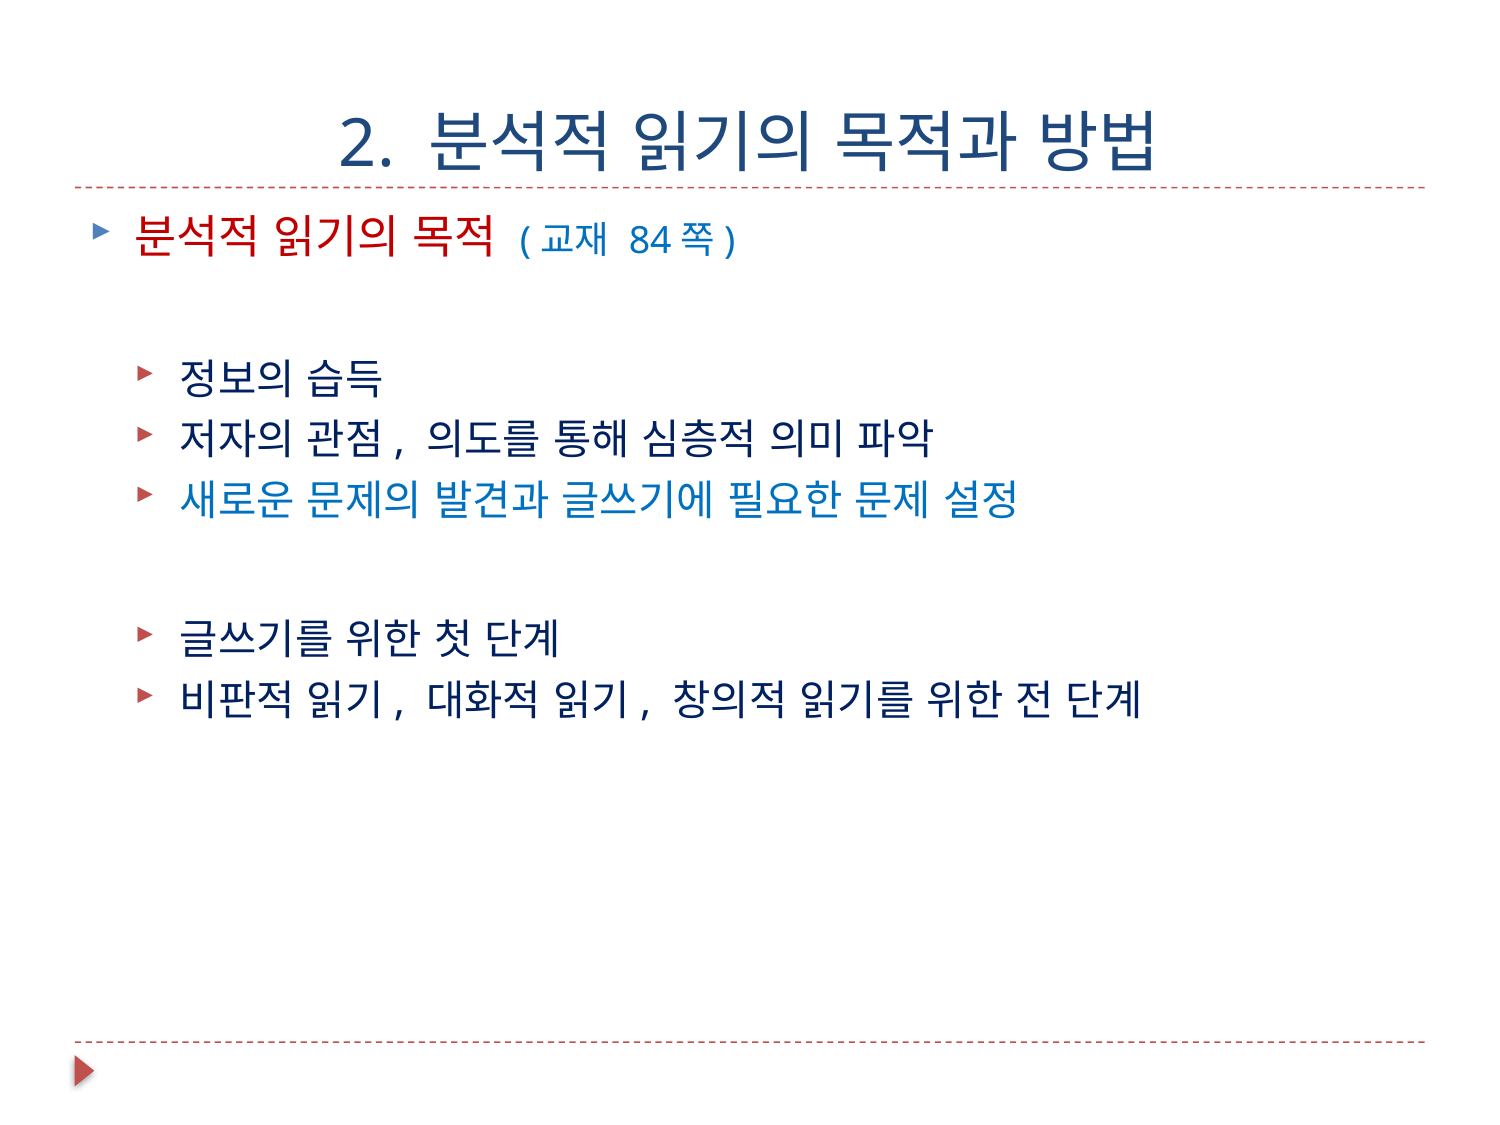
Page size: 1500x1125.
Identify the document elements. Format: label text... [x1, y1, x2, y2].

title 2. 분석적 읽기의 목적과 방법 [75, 24, 1425, 188]
list 분석적 읽기의 목적 (교재 84쪽) 정보의 습득 저자의 관점, 의도를 통해 심층적 의미 파악 새로운 문제의 발견과 글쓰기에 필요한 문제 설정 글쓰기를 위한 첫 단계 비판적 읽기, 대화적 읽기, 창의적 읽기를 위한 전 단계 [75, 200, 1425, 1010]
